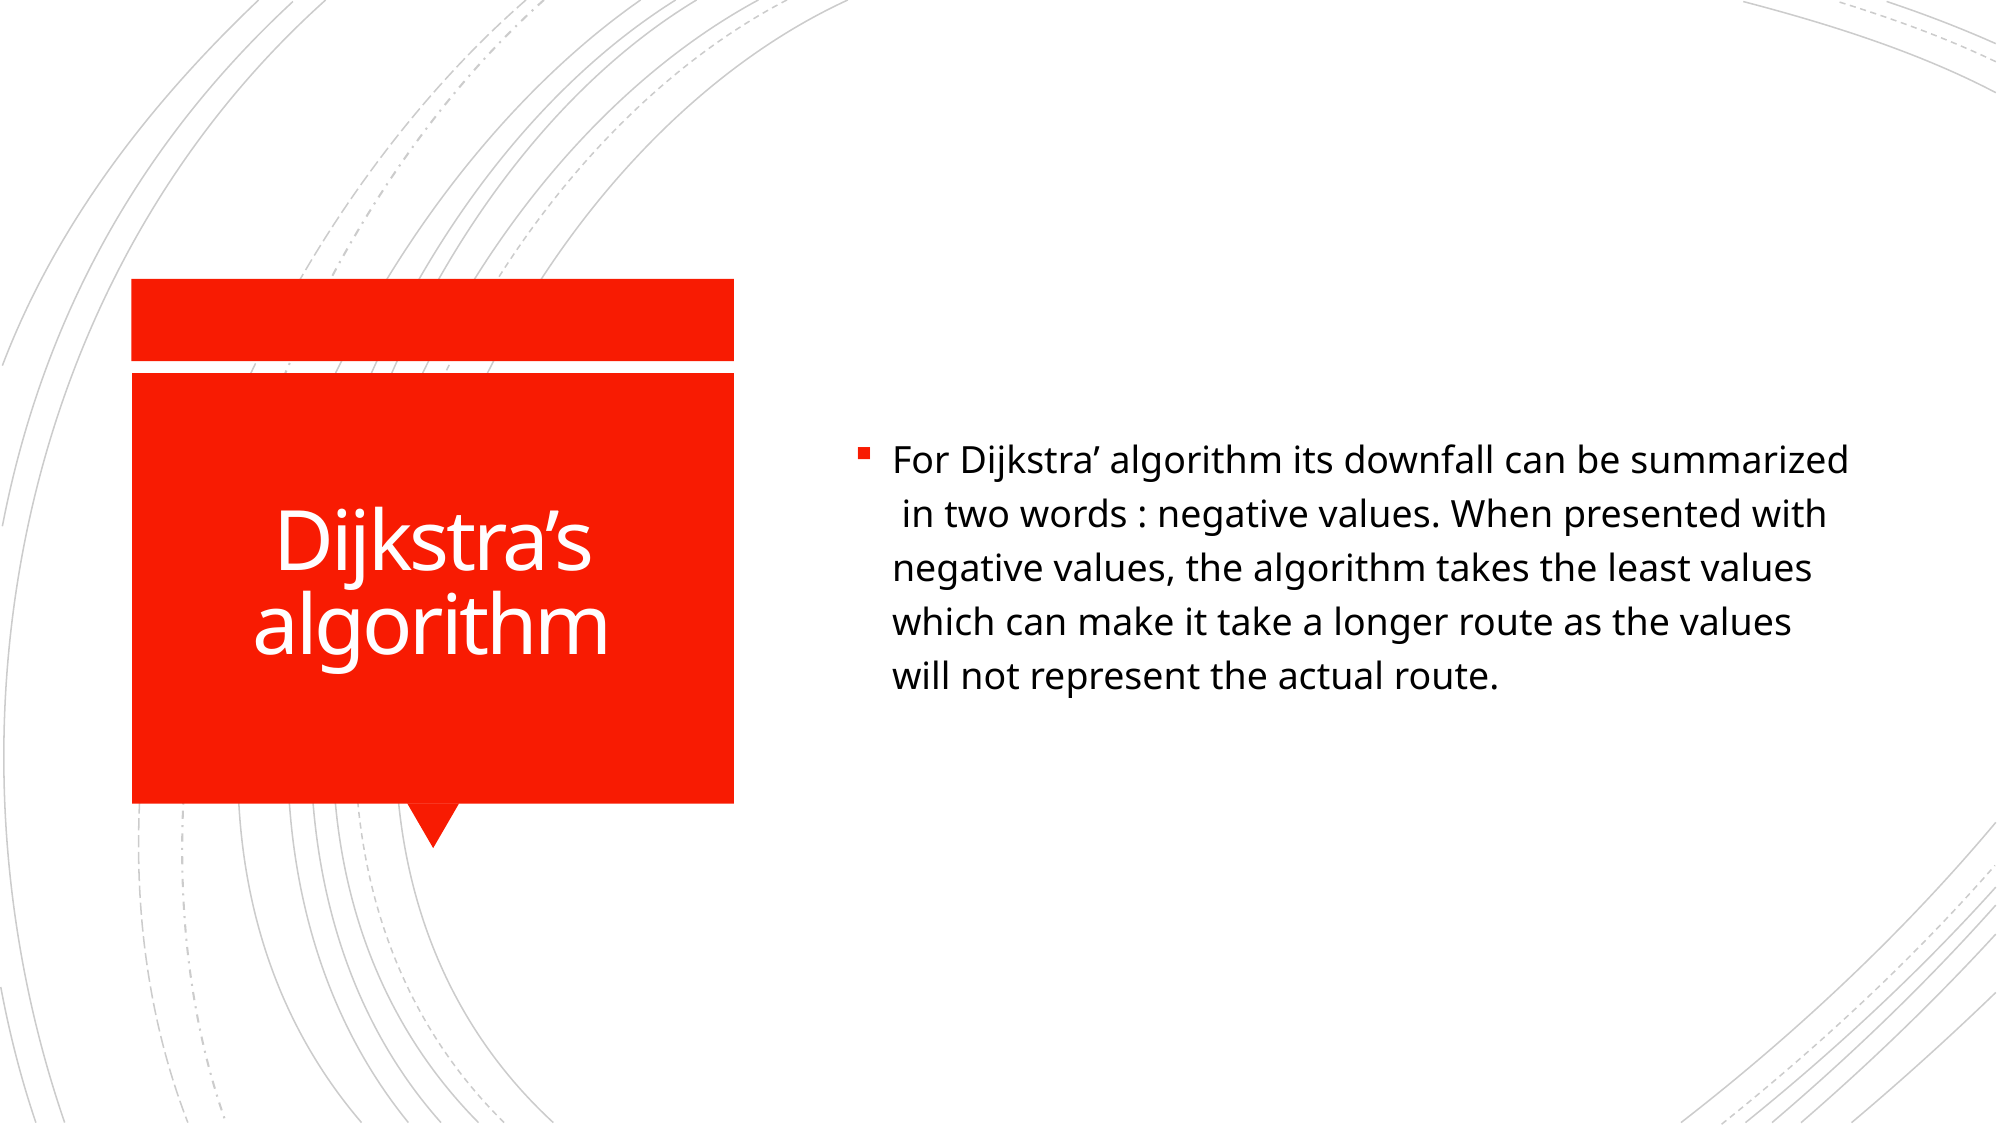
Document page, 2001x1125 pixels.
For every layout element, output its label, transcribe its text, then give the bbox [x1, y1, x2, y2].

list For Dijkstra’ algorithm its downfall can be summarized in two words : negative values. When presented with negative values, the algorithm takes the least values which can make it take a longer route as the values will not represent the actual route. [839, 131, 1871, 993]
title Dijkstra’s algorithm [145, 385, 720, 789]
